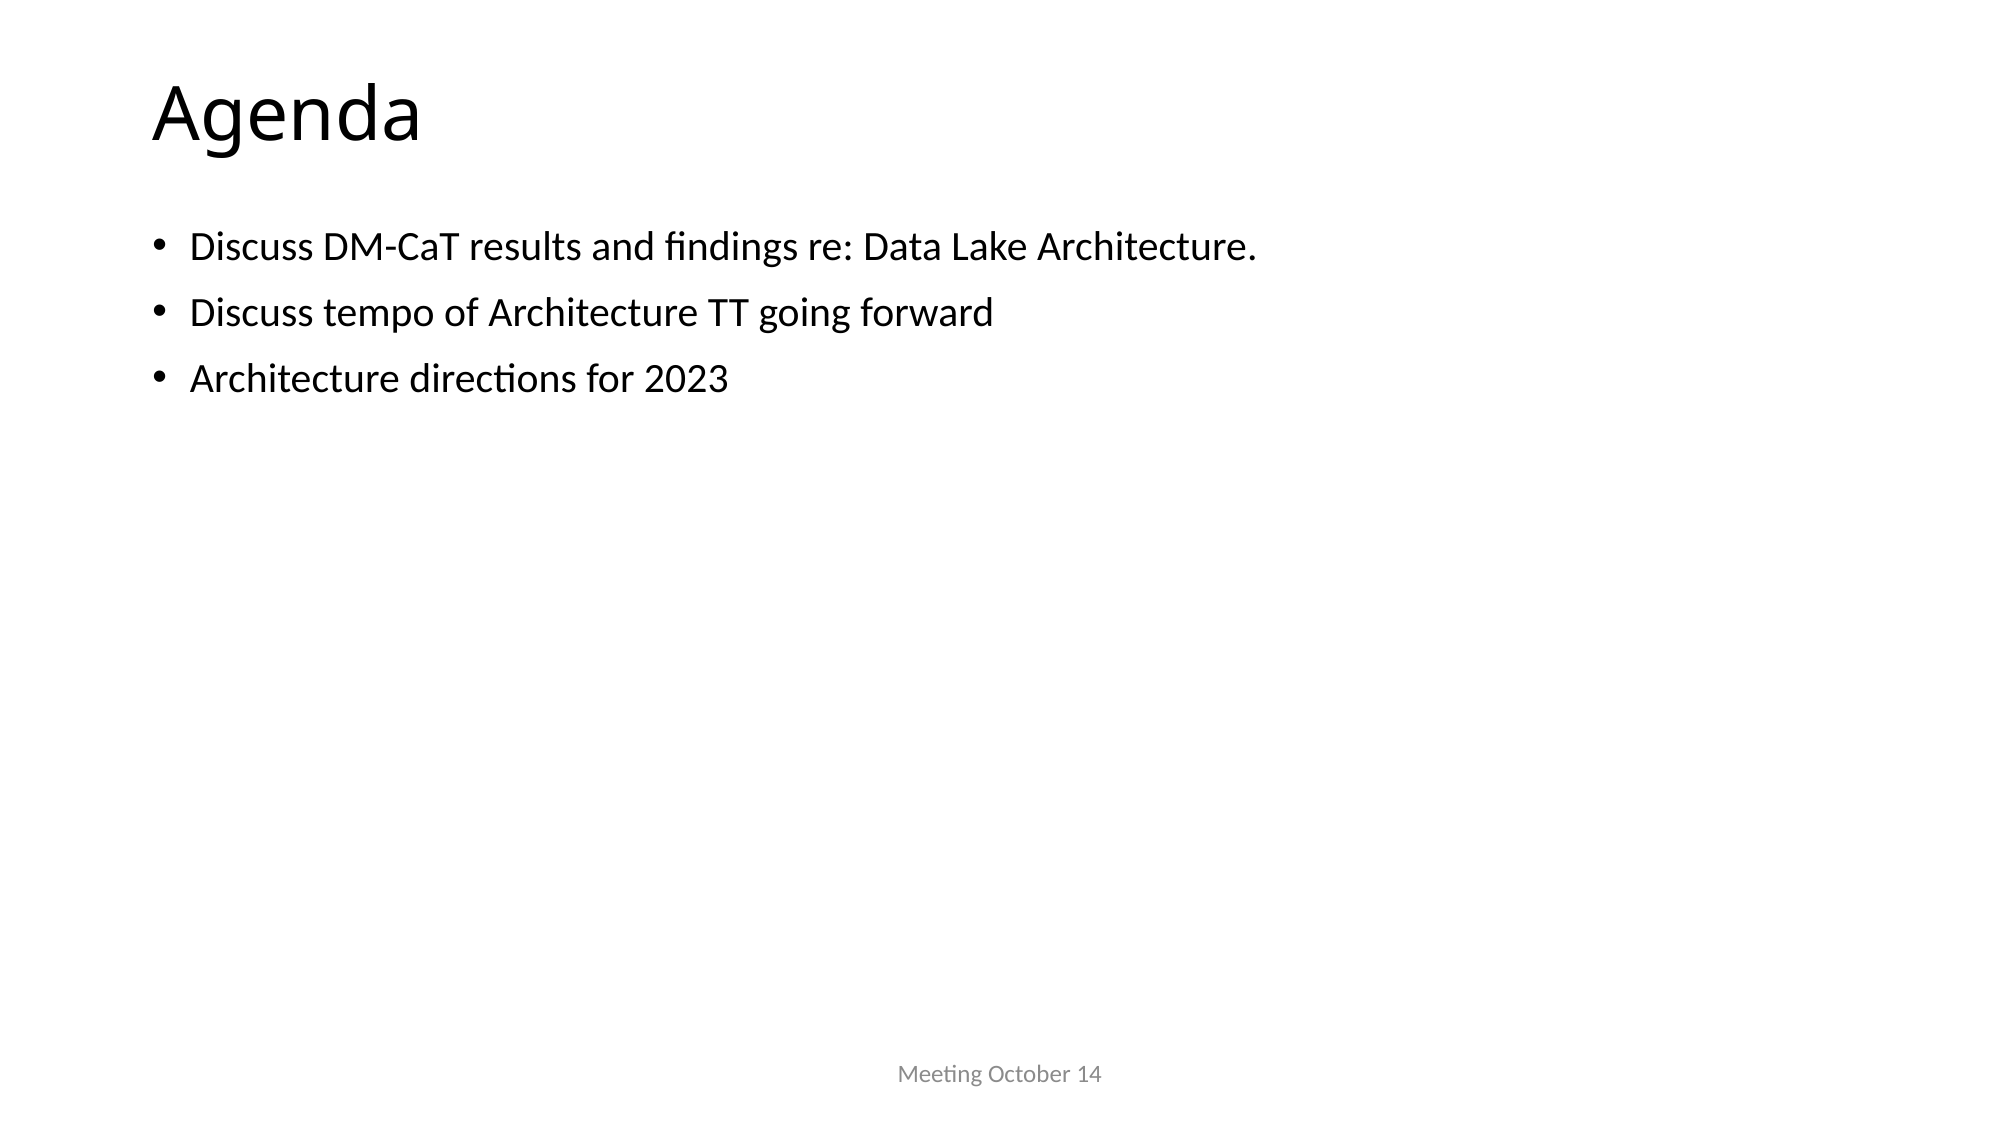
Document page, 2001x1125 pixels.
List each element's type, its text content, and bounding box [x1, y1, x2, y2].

title Agenda [137, 59, 1863, 172]
list Discuss DM-CaT results and findings re: Data Lake Architecture. Discuss tempo of Architecture TT going forward Architecture directions for 2023 [137, 217, 1863, 1014]
footer Meeting October 14 [662, 1042, 1338, 1103]
